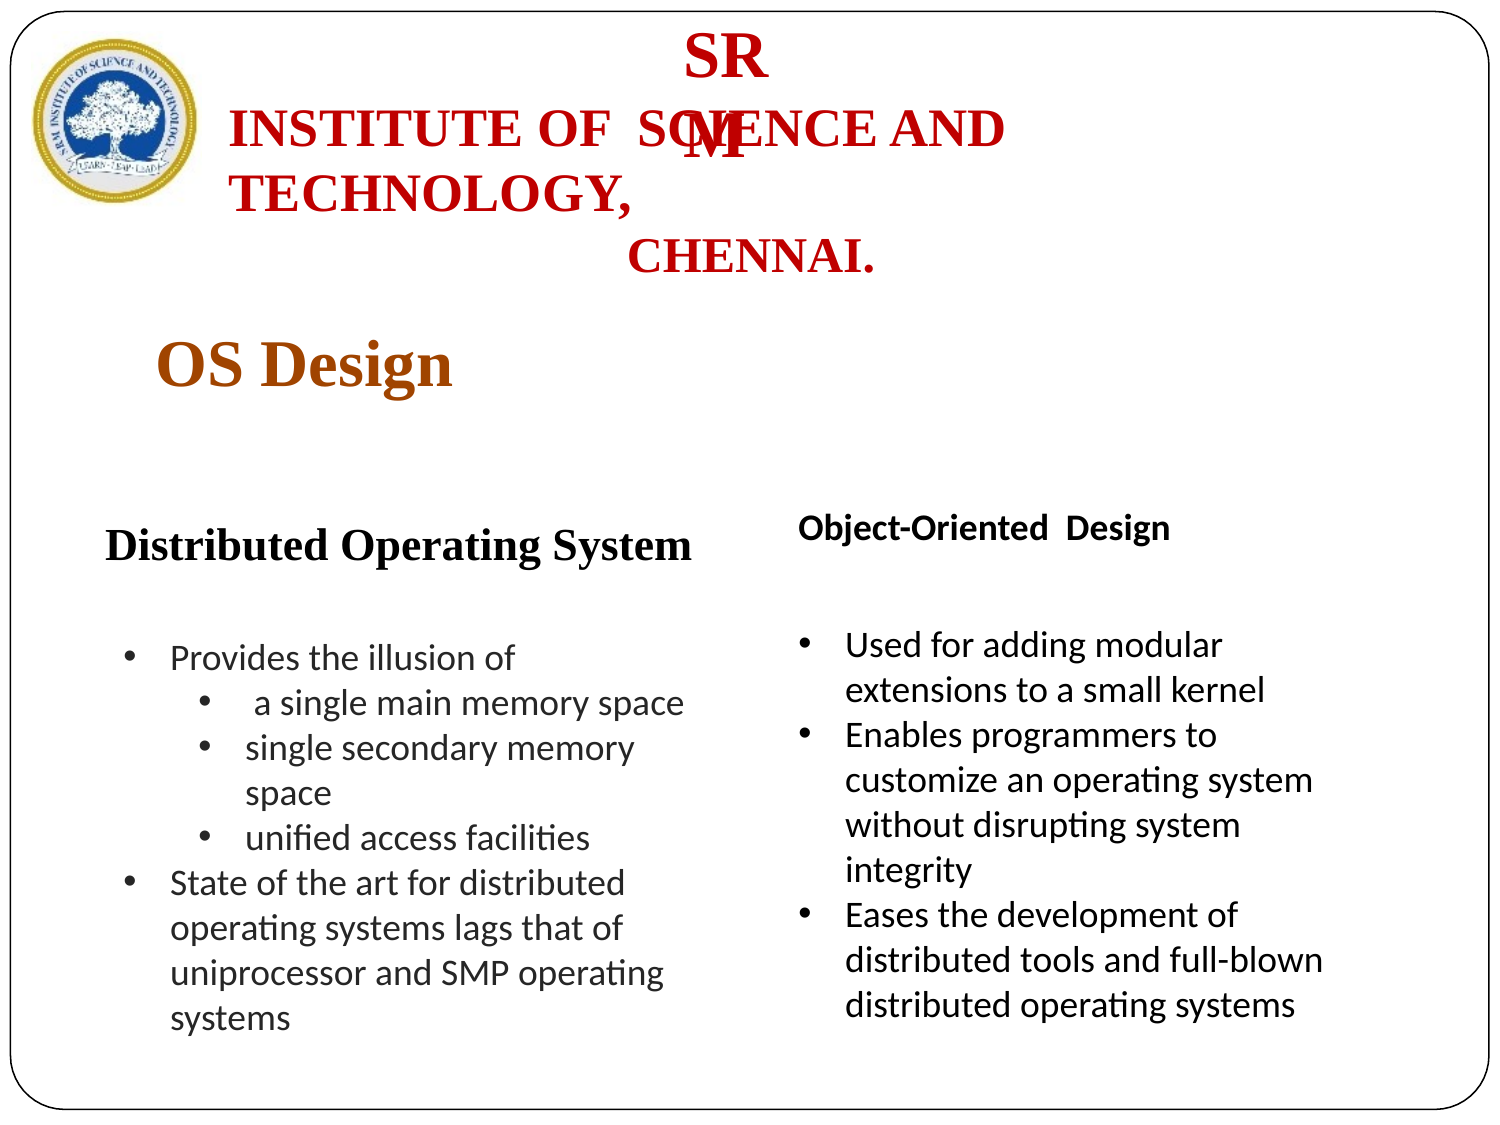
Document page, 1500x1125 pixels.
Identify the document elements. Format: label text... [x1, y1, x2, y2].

list Distributed Operating System [104, 514, 705, 1125]
text_box Provides the illusion of a single main memory space single secondary memory space unified access facilities State of the art for distributed operating systems lags that of uniprocessor and SMP operating systems [108, 625, 709, 1118]
text_box Used for adding modular extensions to a small kernel Enables programmers to customize an operating system without disrupting system integrity Eases the development of distributed tools and full-blown distributed operating systems [783, 612, 1384, 1125]
title OS Design [0, 320, 947, 508]
text_box [31, 31, 202, 207]
text_box INSTITUTE OF SCIENCE AND TECHNOLOGY, CHENNAI. [62, 90, 1410, 283]
text_box SRM [681, 8, 821, 90]
text_box Object-Oriented Design [783, 495, 1384, 612]
